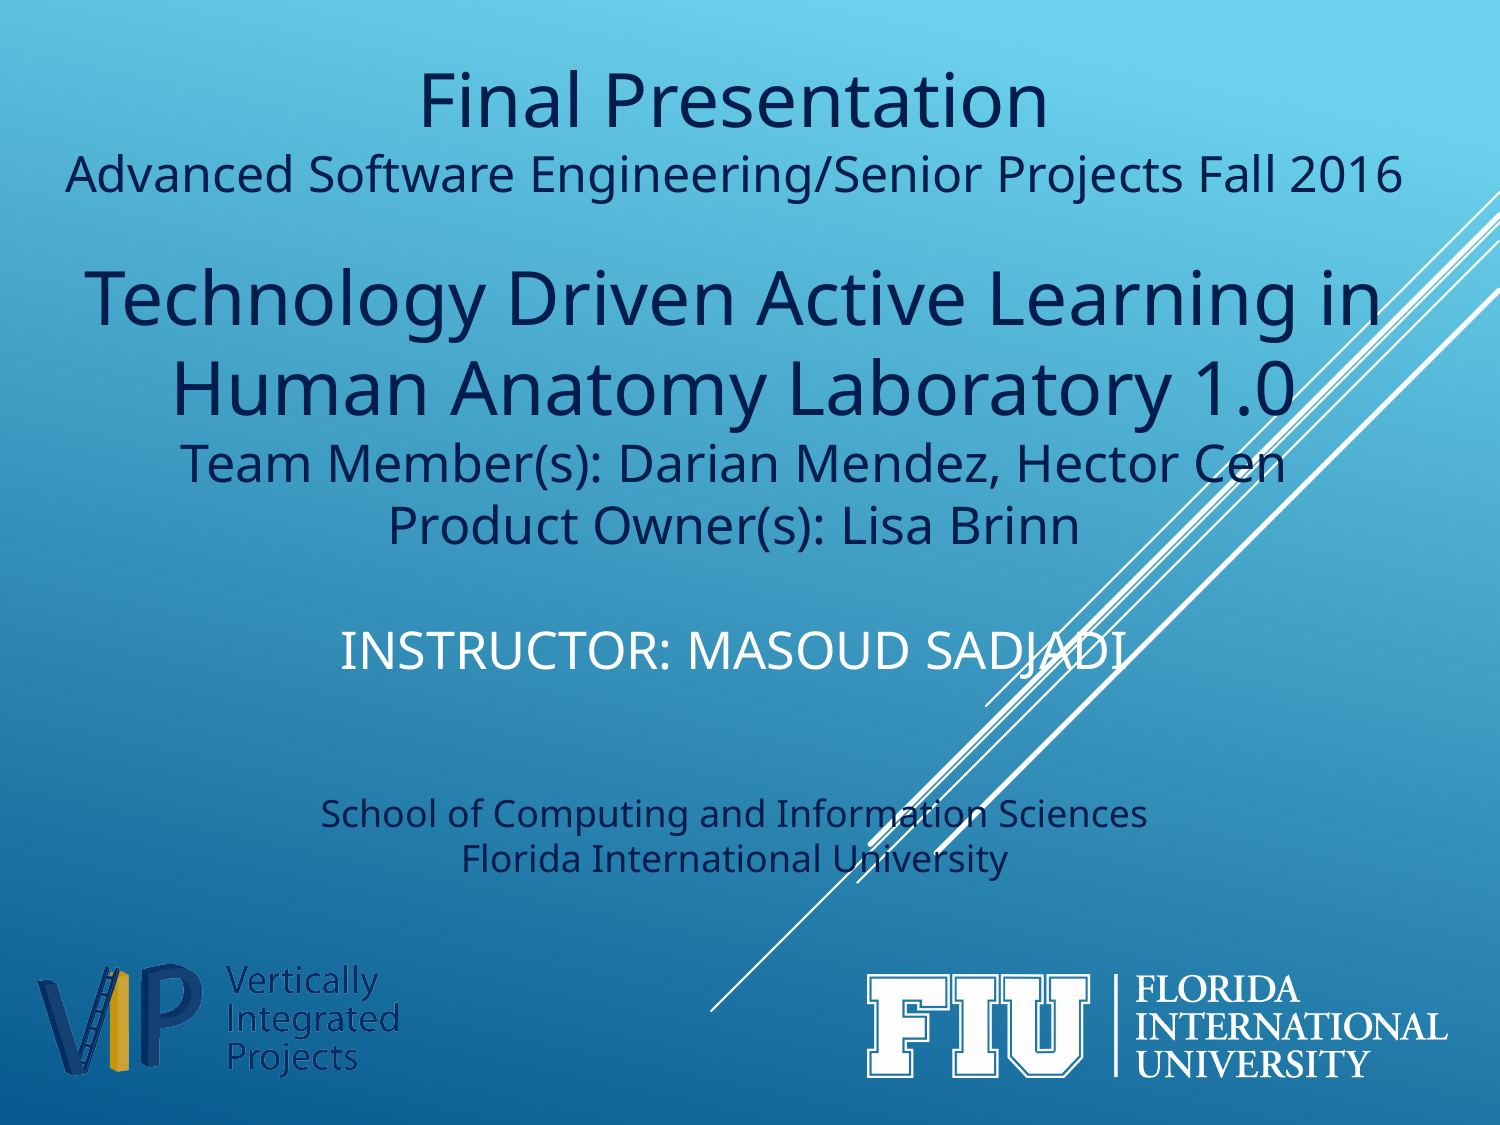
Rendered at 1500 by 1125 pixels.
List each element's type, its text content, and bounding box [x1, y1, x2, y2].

subtitle [37, 925, 1463, 1125]
picture [867, 973, 1448, 1078]
text_box Final Presentation Advanced Software Engineering/Senior Projects Fall 2016 [22, 91, 1448, 210]
picture [37, 964, 398, 1078]
title Technology Driven Active Learning in Human Anatomy Laboratory 1.0 Team Member(s): Darian Mendez, Hector Cen Product Owner(s): Lisa Brinn Instructor: Masoud Sadjadi School of Computing and Information Sciences Florida International University [22, 247, 1448, 888]
